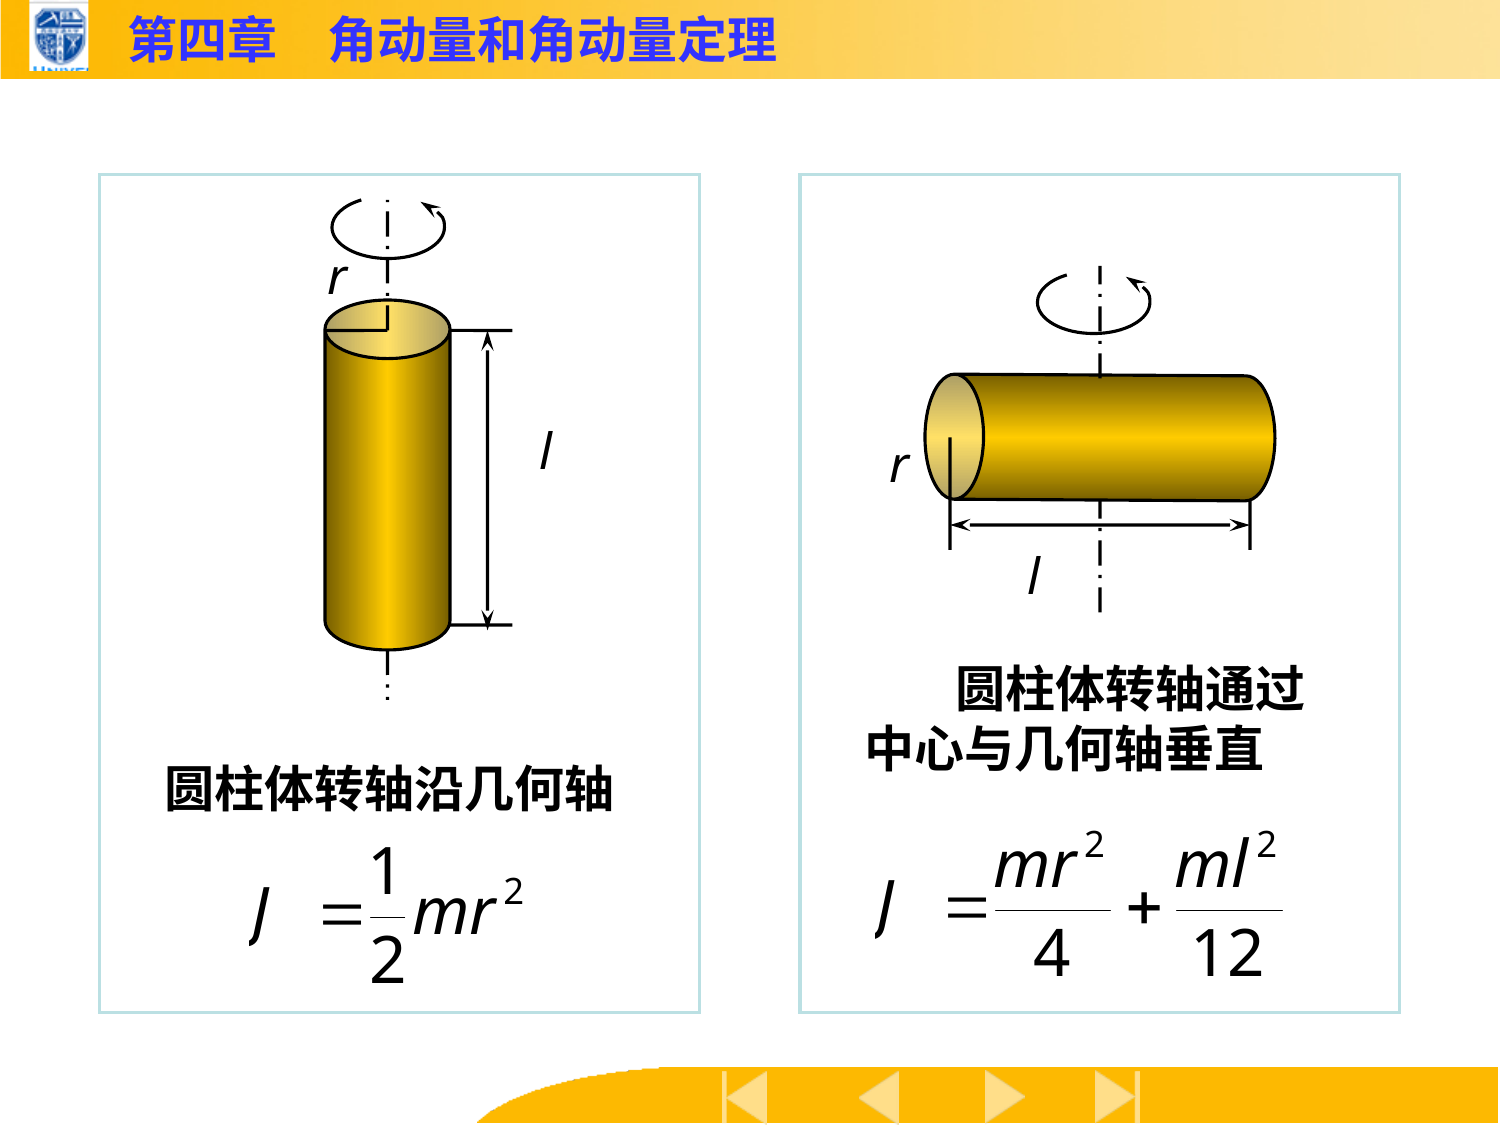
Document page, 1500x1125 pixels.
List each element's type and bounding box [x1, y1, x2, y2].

picture [0, 0, 1500, 79]
picture [477, 1067, 1498, 1125]
text_box [799, 174, 1401, 1013]
text_box [99, 174, 701, 1013]
